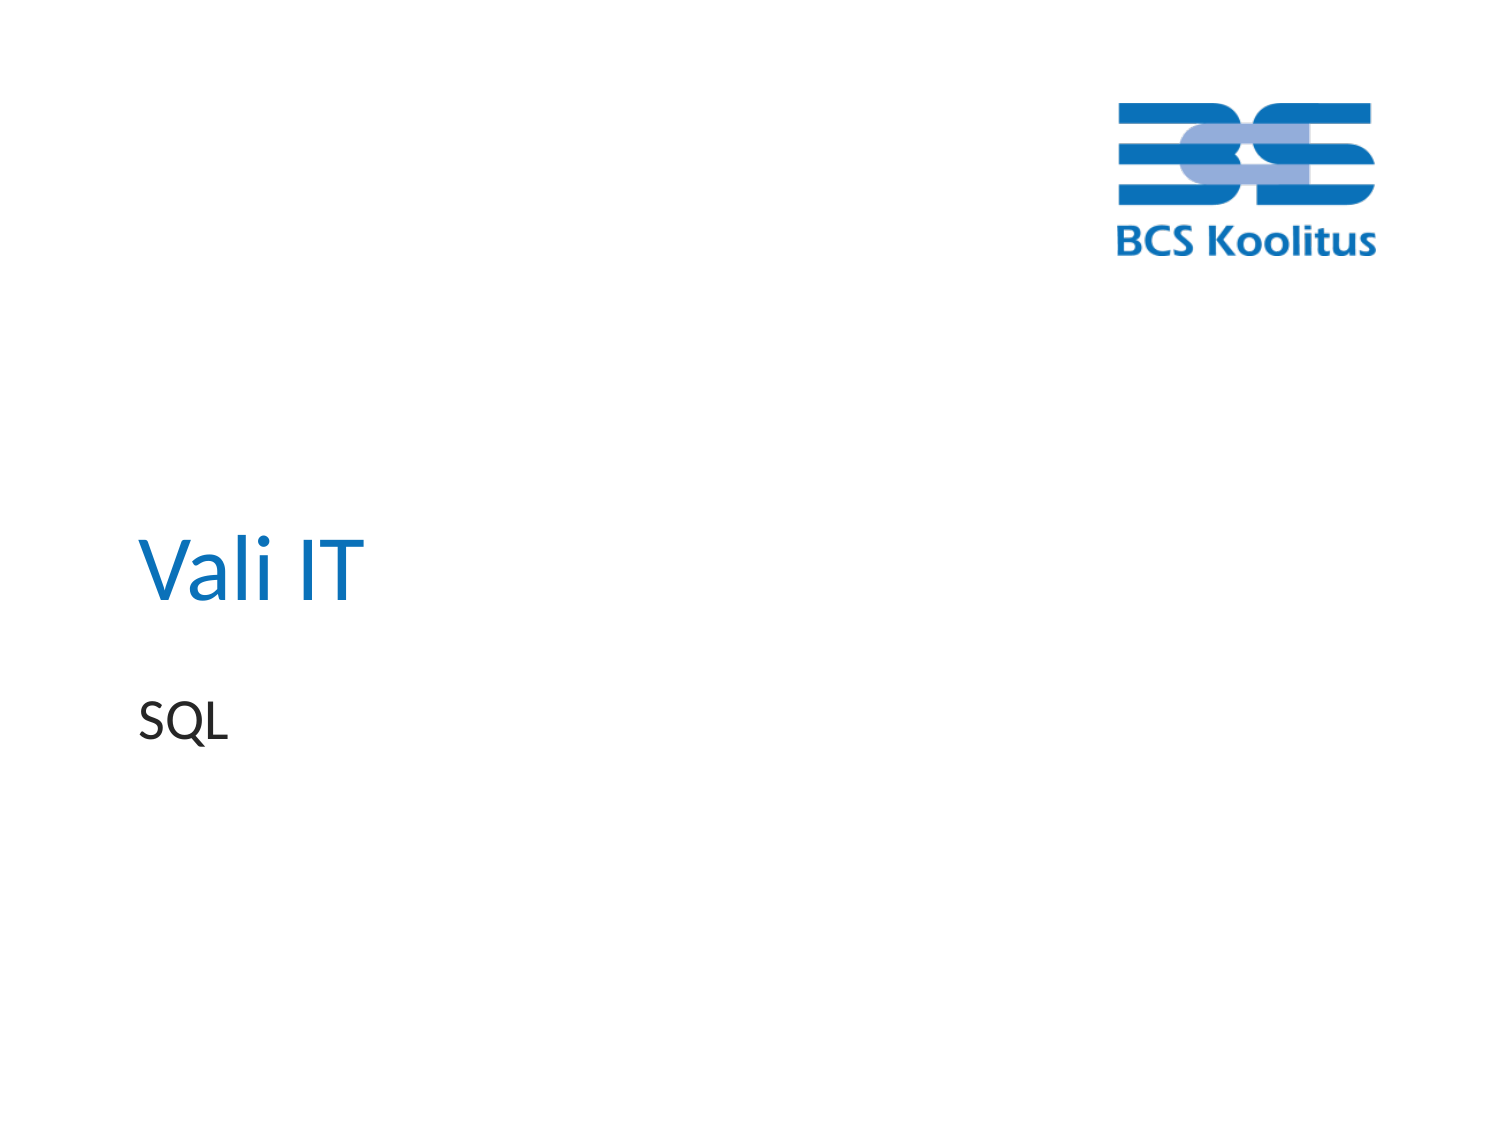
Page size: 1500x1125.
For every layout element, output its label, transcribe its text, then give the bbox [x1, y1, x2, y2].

title Vali IT [123, 385, 1376, 627]
picture [1117, 103, 1376, 256]
subtitle SQL [123, 673, 1376, 891]
